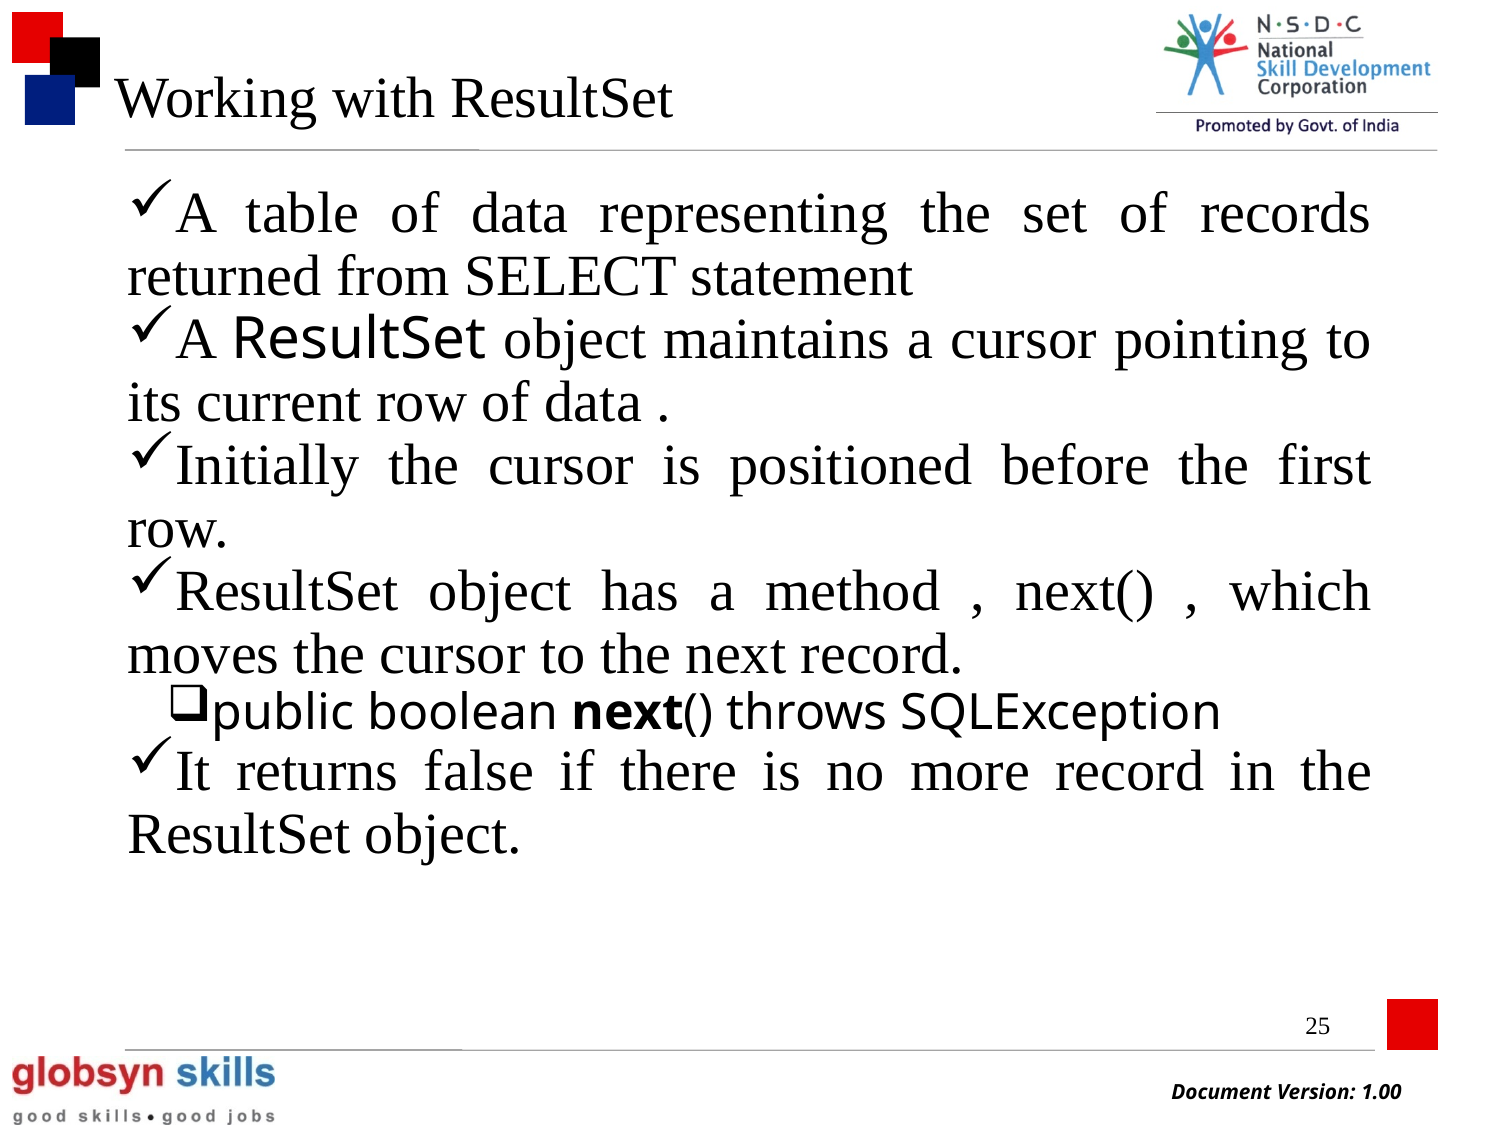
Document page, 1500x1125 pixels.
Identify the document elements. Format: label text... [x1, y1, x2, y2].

picture [1387, 999, 1438, 1050]
picture [12, 12, 63, 63]
text_box Working with ResultSet [99, 0, 1375, 188]
text_box A table of data representing the set of records returned from SELECT statement A ResultSet object maintains a cursor pointing to its current row of data . Initially the cursor is positioned before the first row. ResultSet object has a method , next() , which moves the cursor to the next record. public boolean next() throws SQLException It returns false if there is no more record in the ResultSet object. [112, 174, 1388, 850]
picture [1375, 6, 1438, 138]
picture [12, 1056, 275, 1125]
